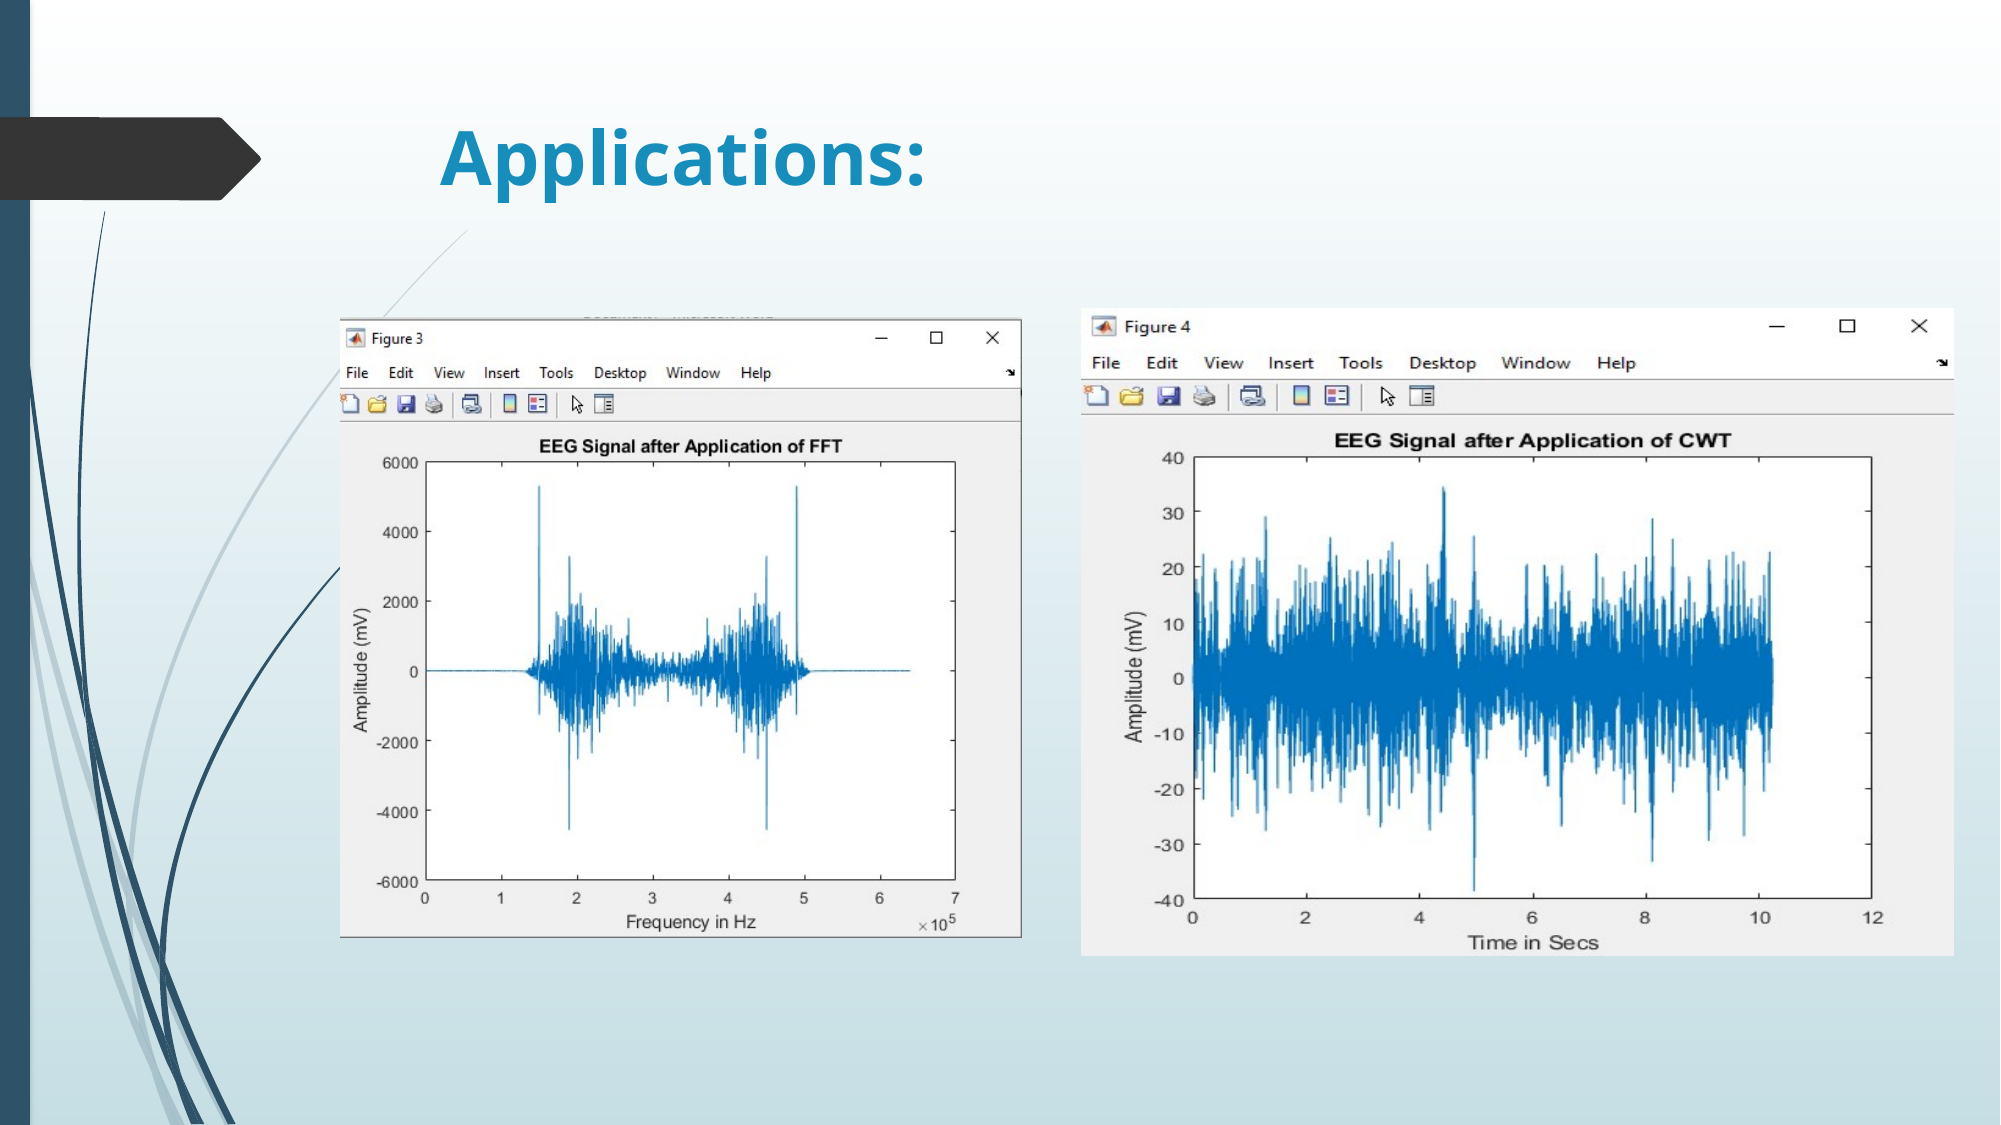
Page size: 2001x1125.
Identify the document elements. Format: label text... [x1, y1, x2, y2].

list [340, 317, 1022, 938]
title Applications: [425, 102, 1888, 313]
picture [1080, 308, 1954, 957]
